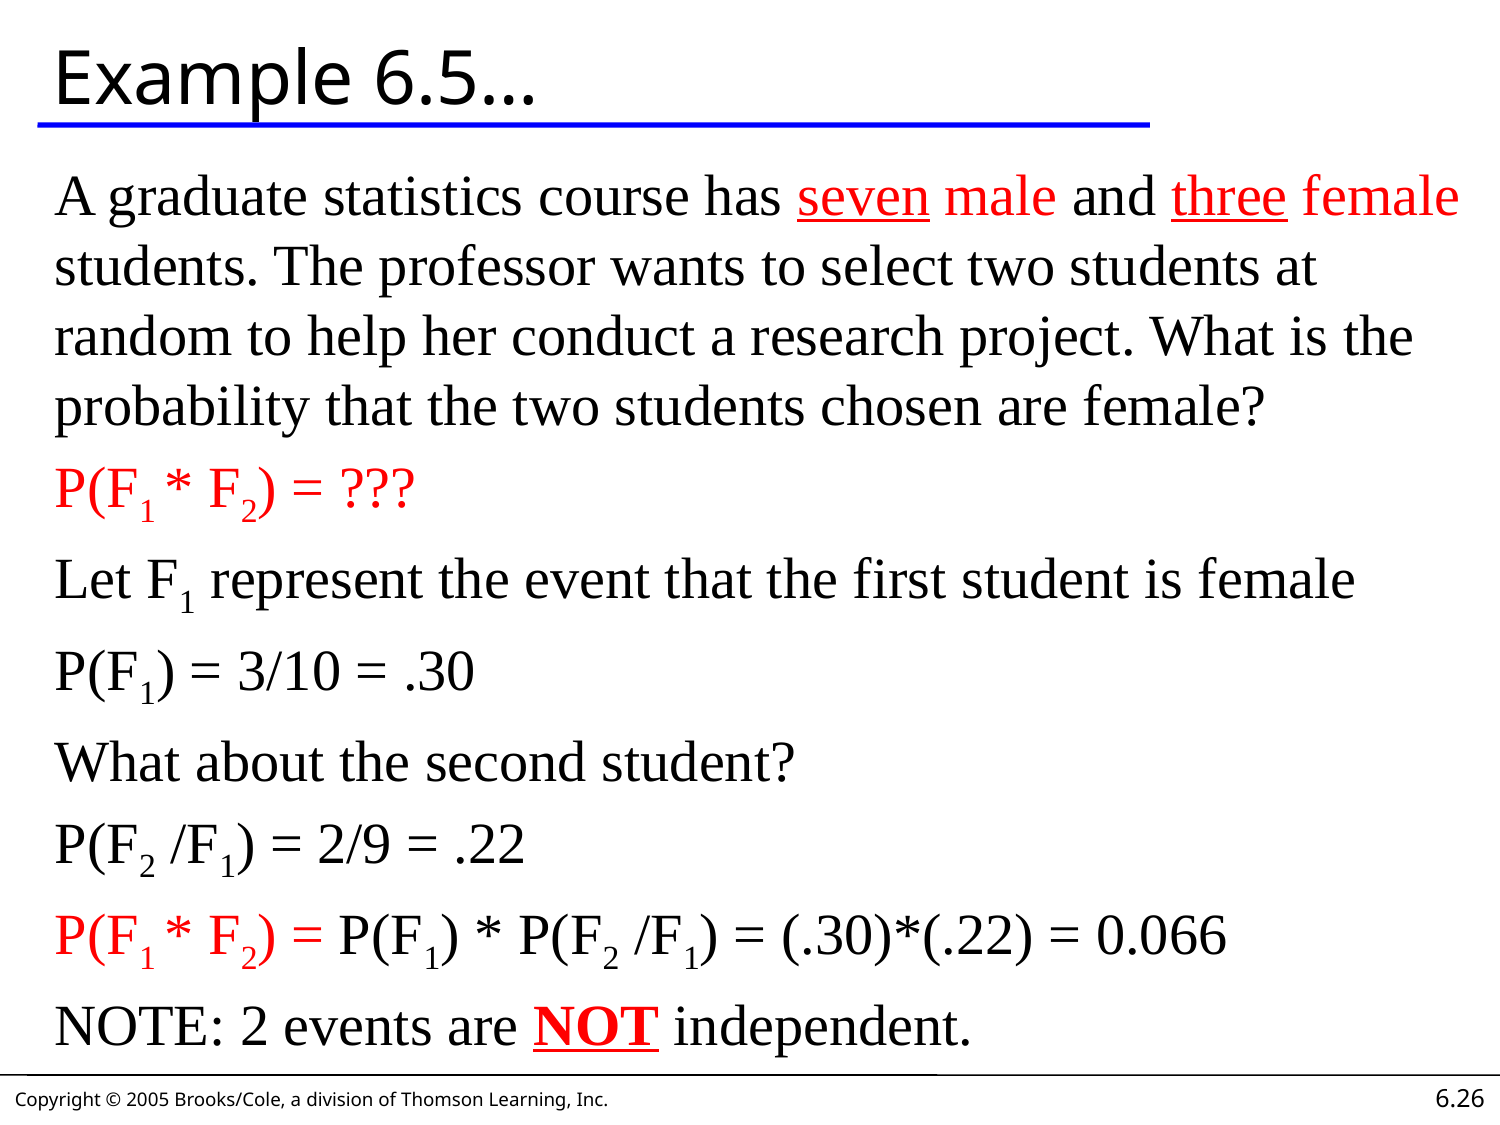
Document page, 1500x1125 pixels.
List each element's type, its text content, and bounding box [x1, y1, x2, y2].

title Example 6.5… [37, 24, 1476, 126]
slide_number 6.26 [1187, 1074, 1500, 1125]
list A graduate statistics course has seven male and three female students. The professor wants to select two students at random to help her conduct a research project. What is the probability that the two students chosen are female? P(F1 * F2) = ??? Let F1 represent the event that the first student is female P(F1) = 3/10 = .30 What about the second student? P(F2 /F1) = 2/9 = .22 P(F1 * F2) = P(F1) * P(F2 /F1) = (.30)*(.22) = 0.066 NOTE: 2 events are NOT independent. [39, 149, 1500, 1051]
